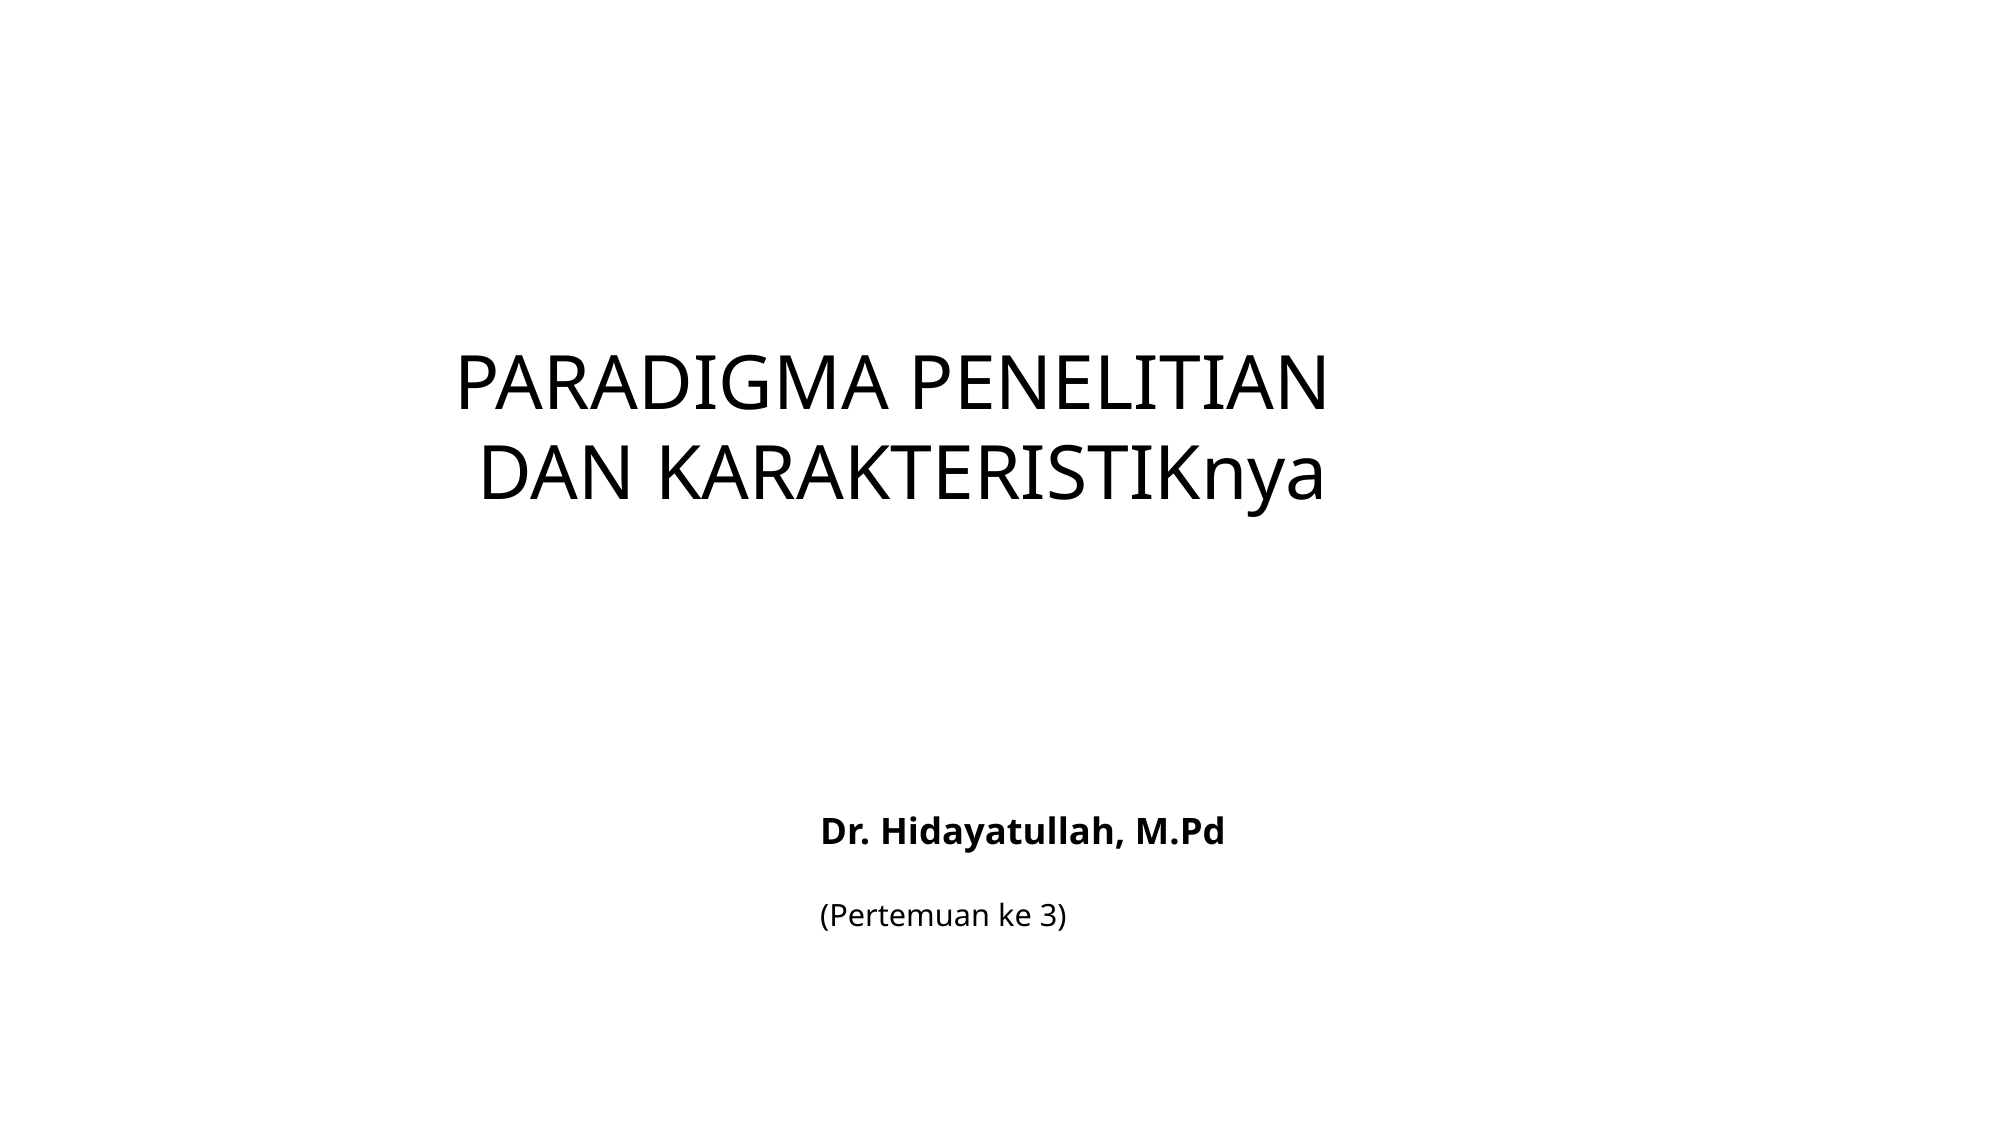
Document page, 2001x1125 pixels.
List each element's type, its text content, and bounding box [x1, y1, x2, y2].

subtitle Dr. Hidayatullah, M.Pd (Pertemuan ke 3) [805, 800, 1750, 941]
text_box PARADIGMA PENELITIAN DAN KARAKTERISTIKnya [326, 326, 1479, 522]
